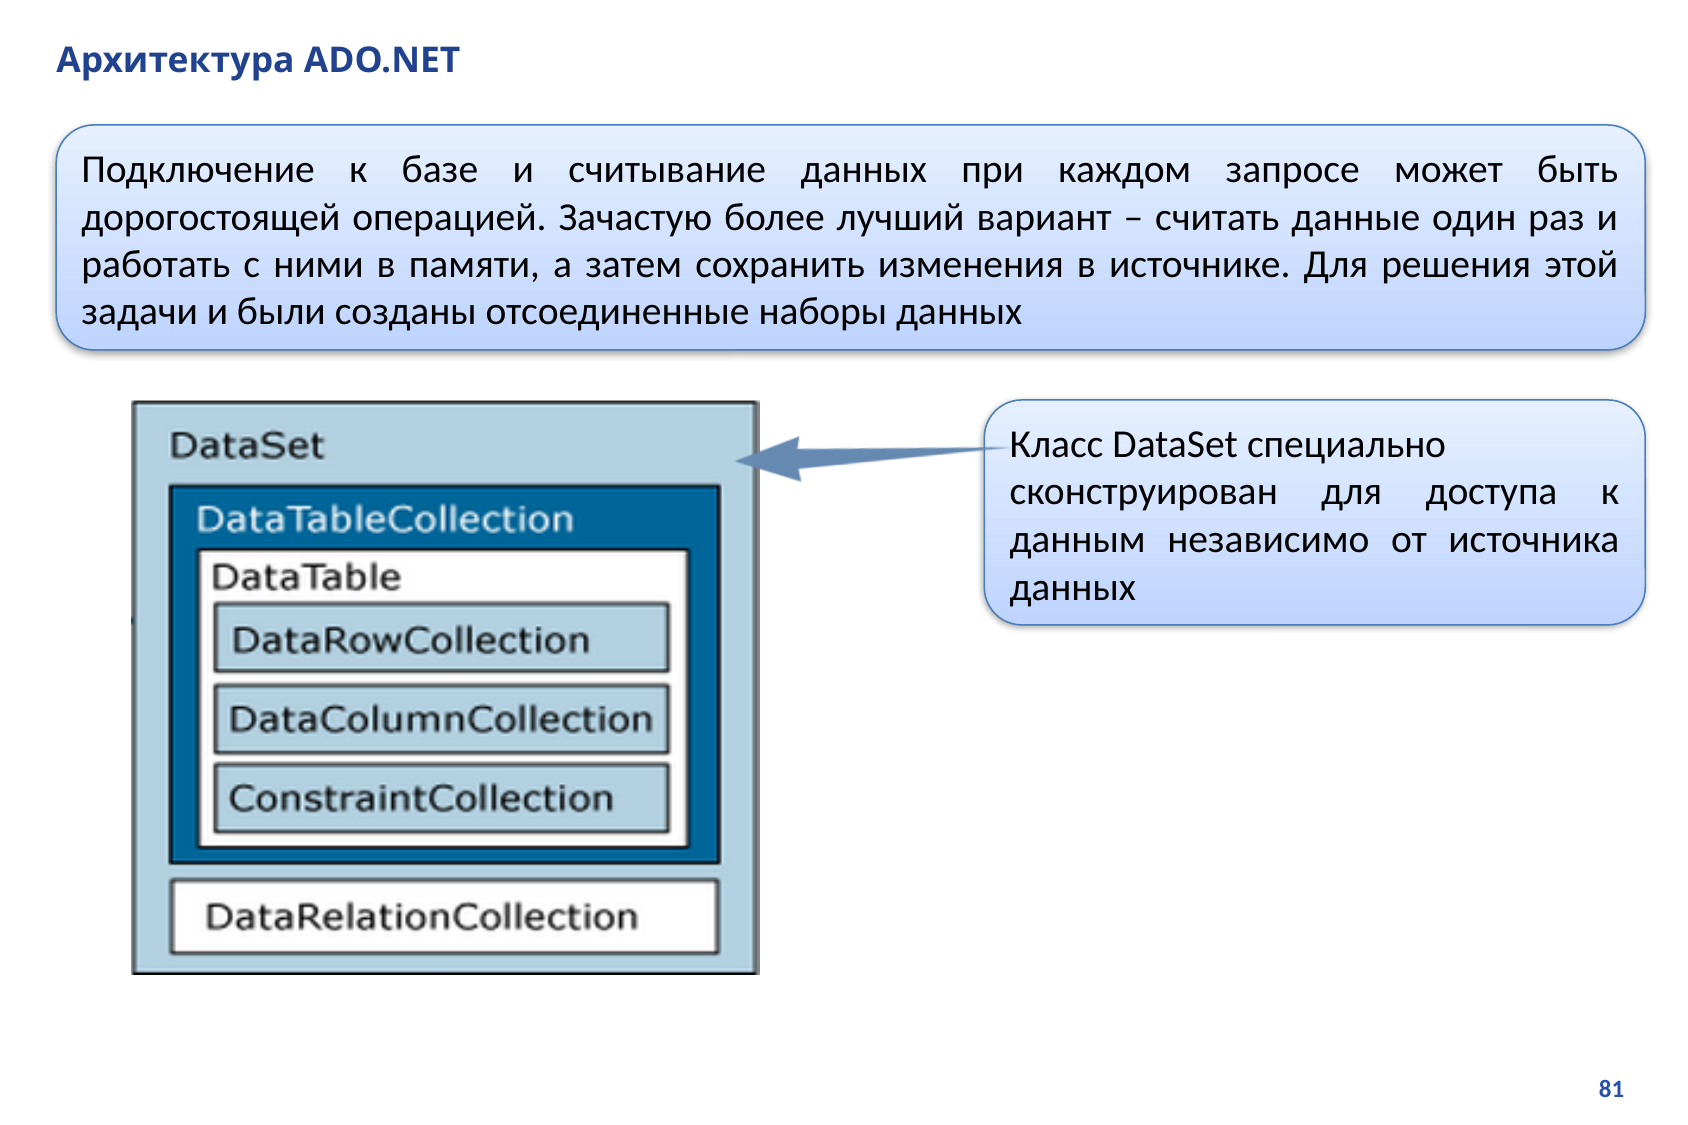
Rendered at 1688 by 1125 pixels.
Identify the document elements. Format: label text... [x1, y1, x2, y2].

text_box Класс DataSet специально сконструирован для доступа к данным независимо от источника данных [983, 399, 1647, 626]
text_box Подключение к базе и считывание данных при каждом запросе может быть дорогостоящей операцией. Зачастую более лучший вариант – считать данные один раз и работать с ними в памяти, а затем сохранить изменения в источнике. Для решения этой задачи и были созданы отсоединенные наборы данных [55, 124, 1647, 351]
title Архитектура ADO.NET [41, 29, 1653, 90]
picture [131, 399, 1020, 976]
